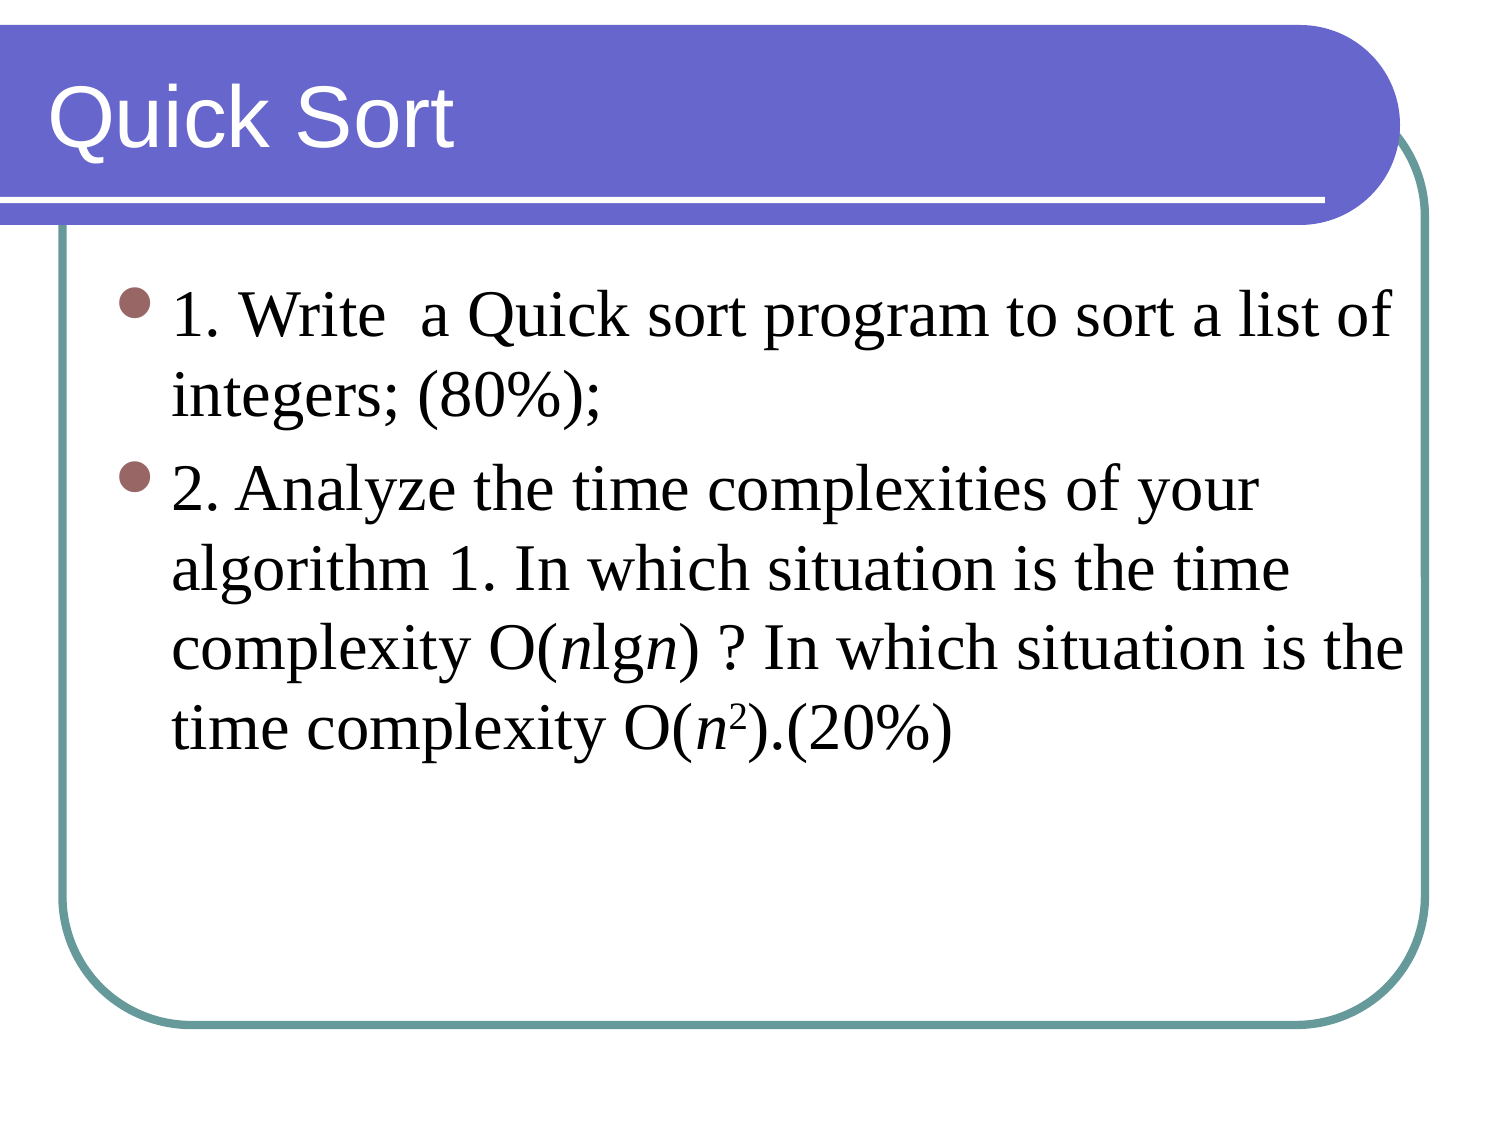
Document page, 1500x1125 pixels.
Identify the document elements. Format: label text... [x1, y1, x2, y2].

list 1. Write a Quick sort program to sort a list of integers; (80%); 2. Analyze the time complexities of your algorithm 1. In which situation is the time complexity O(nlgn) ? In which situation is the time complexity O(n2).(20%) [99, 262, 1424, 988]
title Quick Sort [31, 37, 1348, 188]
